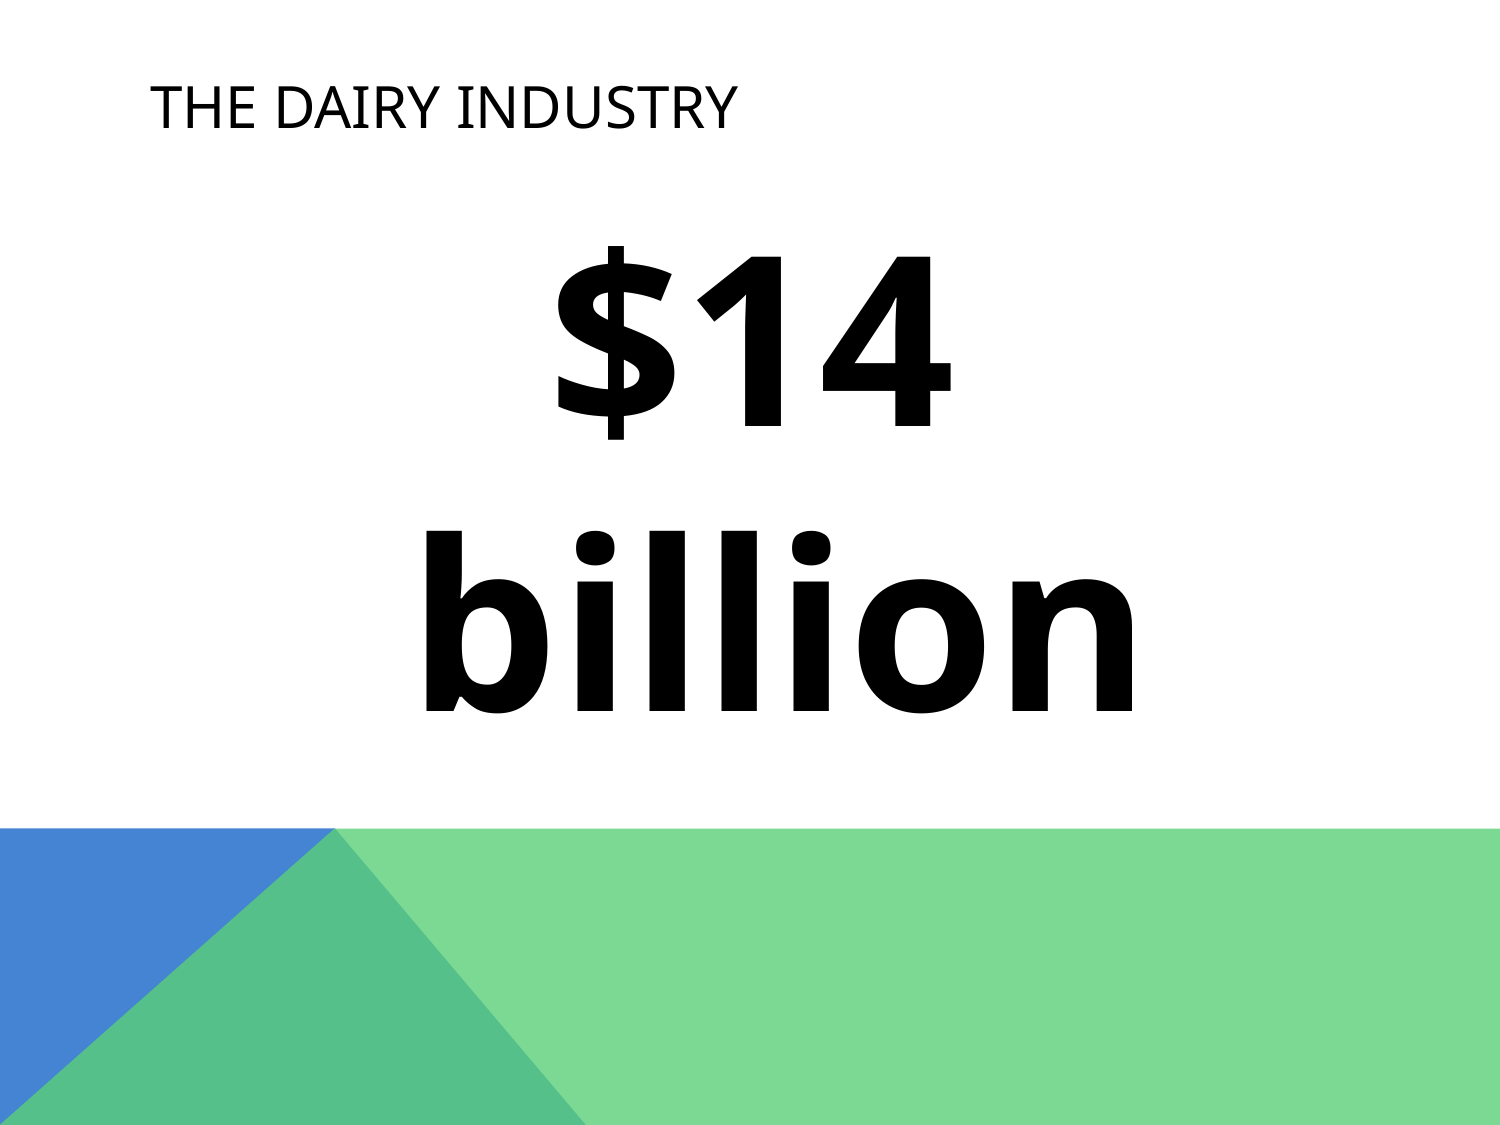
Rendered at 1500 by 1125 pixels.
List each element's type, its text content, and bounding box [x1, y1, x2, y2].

title The Dairy industry [135, 60, 1369, 150]
list $14 billion [135, 180, 1369, 768]
